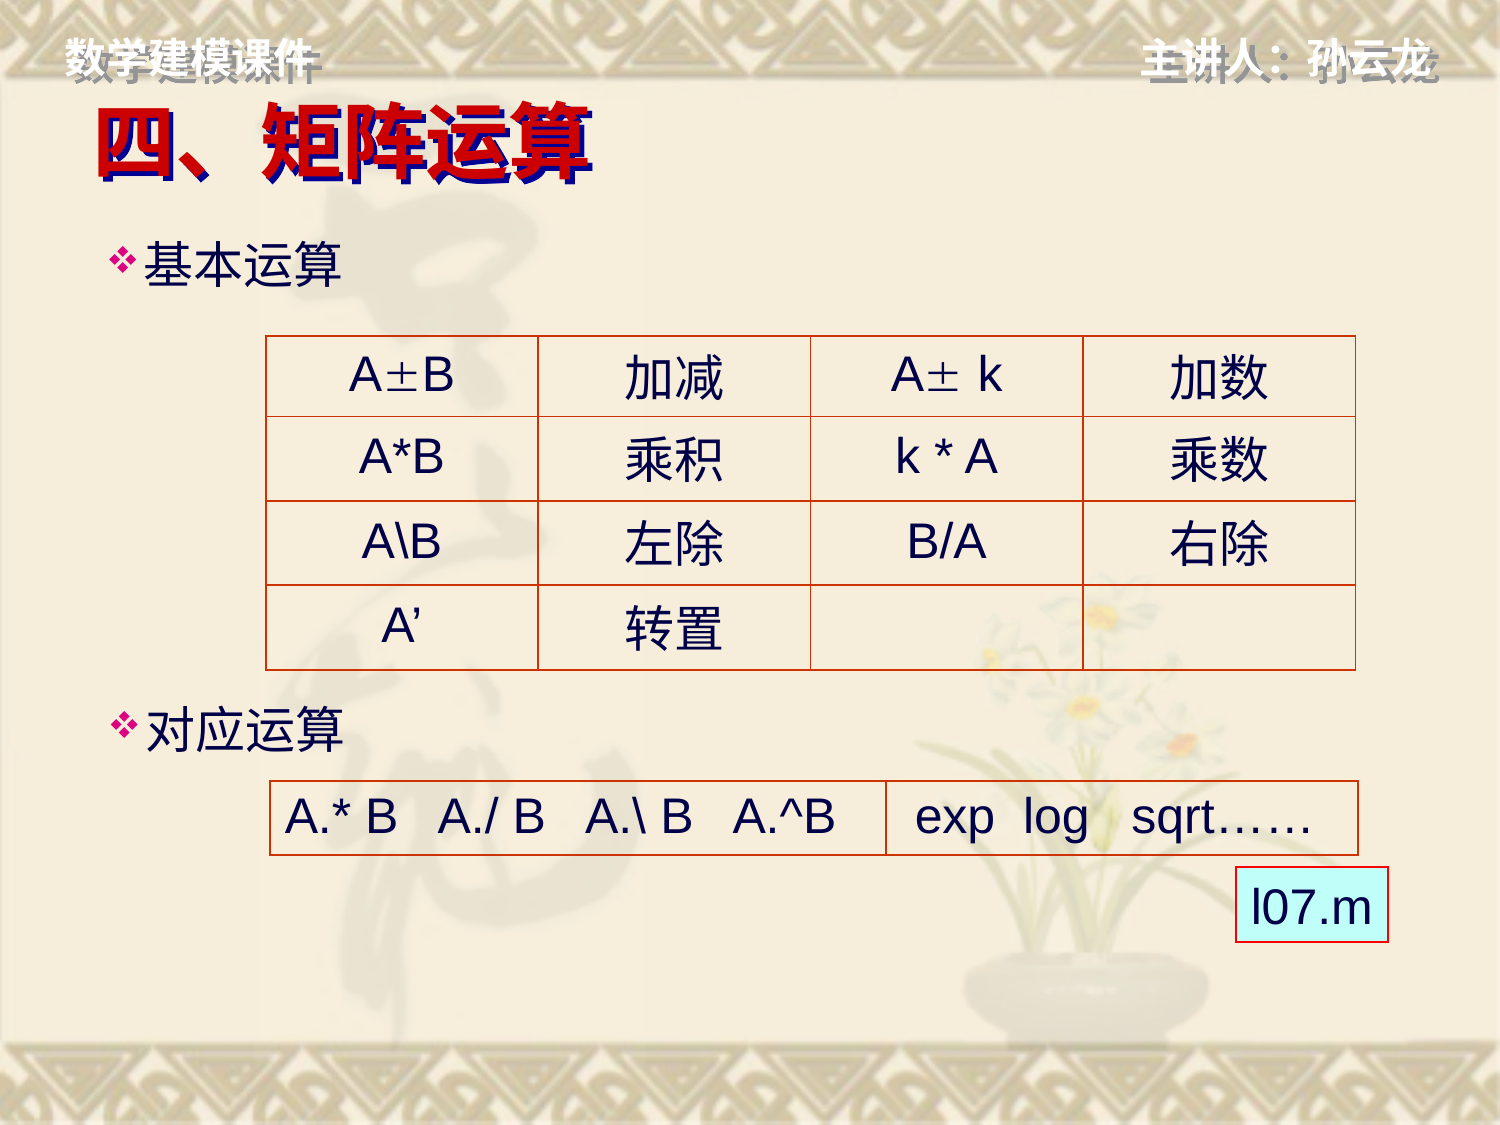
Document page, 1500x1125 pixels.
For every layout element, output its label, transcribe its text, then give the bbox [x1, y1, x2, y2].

table_header exp log sqrt…… [887, 782, 1357, 854]
table_cell B/A [811, 502, 1082, 584]
title 四、矩阵运算 [77, 92, 1265, 198]
table_cell 乘积 [539, 417, 810, 500]
table_cell k * A [811, 417, 1082, 500]
text_box l07.m [1236, 866, 1389, 942]
table_cell 左除 [539, 502, 810, 584]
table_cell 右除 [1084, 502, 1355, 584]
table_cell [811, 586, 1082, 669]
table_header 加减 [539, 337, 810, 416]
table_cell [1084, 586, 1355, 669]
picture [0, 0, 1500, 1125]
table_cell A\B [267, 502, 537, 584]
table_cell A*B [267, 417, 537, 500]
text_box 对应运算 [92, 697, 875, 767]
table_cell 转置 [539, 586, 810, 669]
table_header 加数 [1084, 337, 1355, 416]
list 基本运算 [90, 232, 872, 303]
table_cell A’ [267, 586, 537, 669]
table_header A k [811, 337, 1082, 416]
table_cell 乘数 [1084, 417, 1355, 500]
table_header AB [267, 337, 537, 416]
table_header A.* B A./ B A.\ B A.^B [271, 782, 885, 854]
